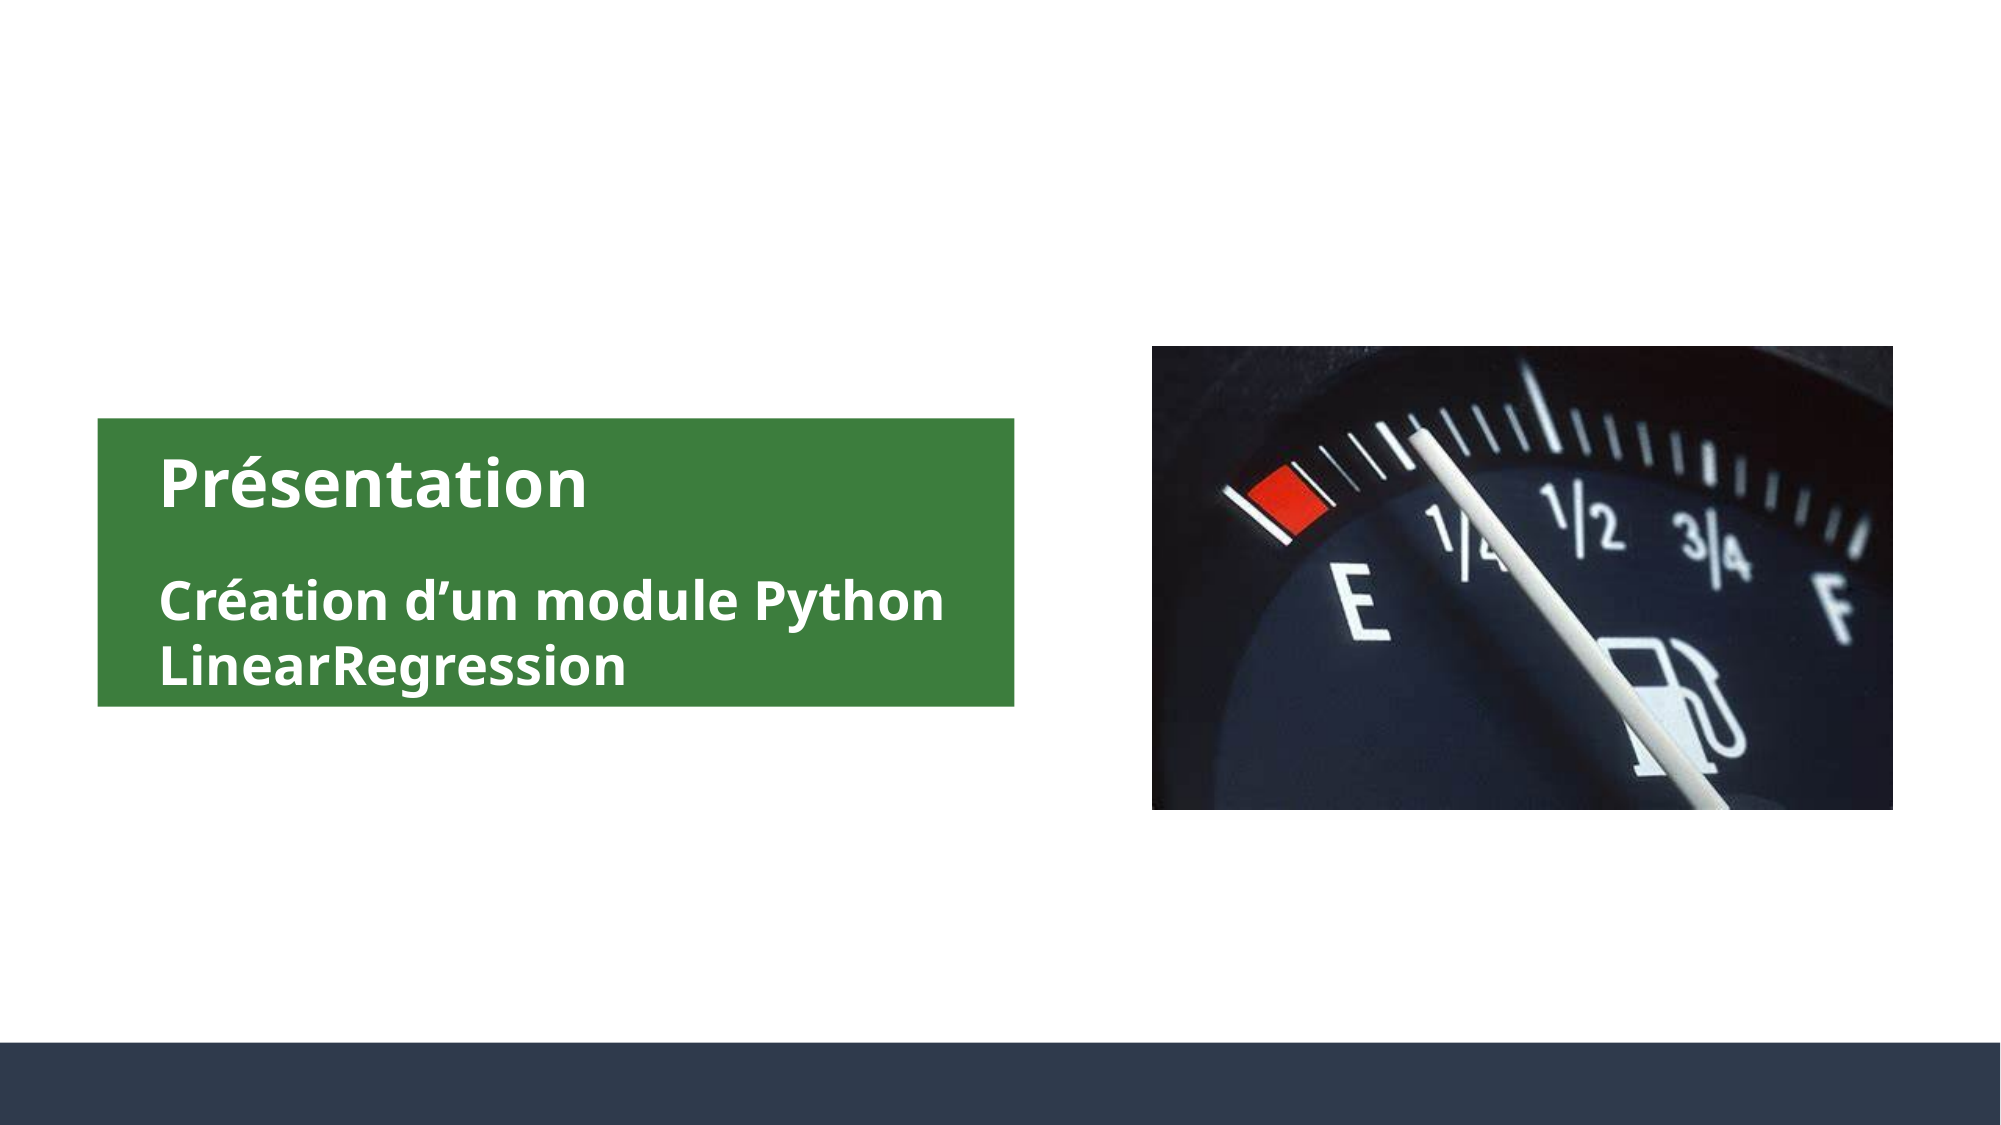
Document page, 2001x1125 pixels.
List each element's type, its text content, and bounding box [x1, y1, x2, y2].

text_box Présentation Création d’un module Python LinearRegression [143, 433, 963, 704]
picture [1152, 346, 1893, 810]
